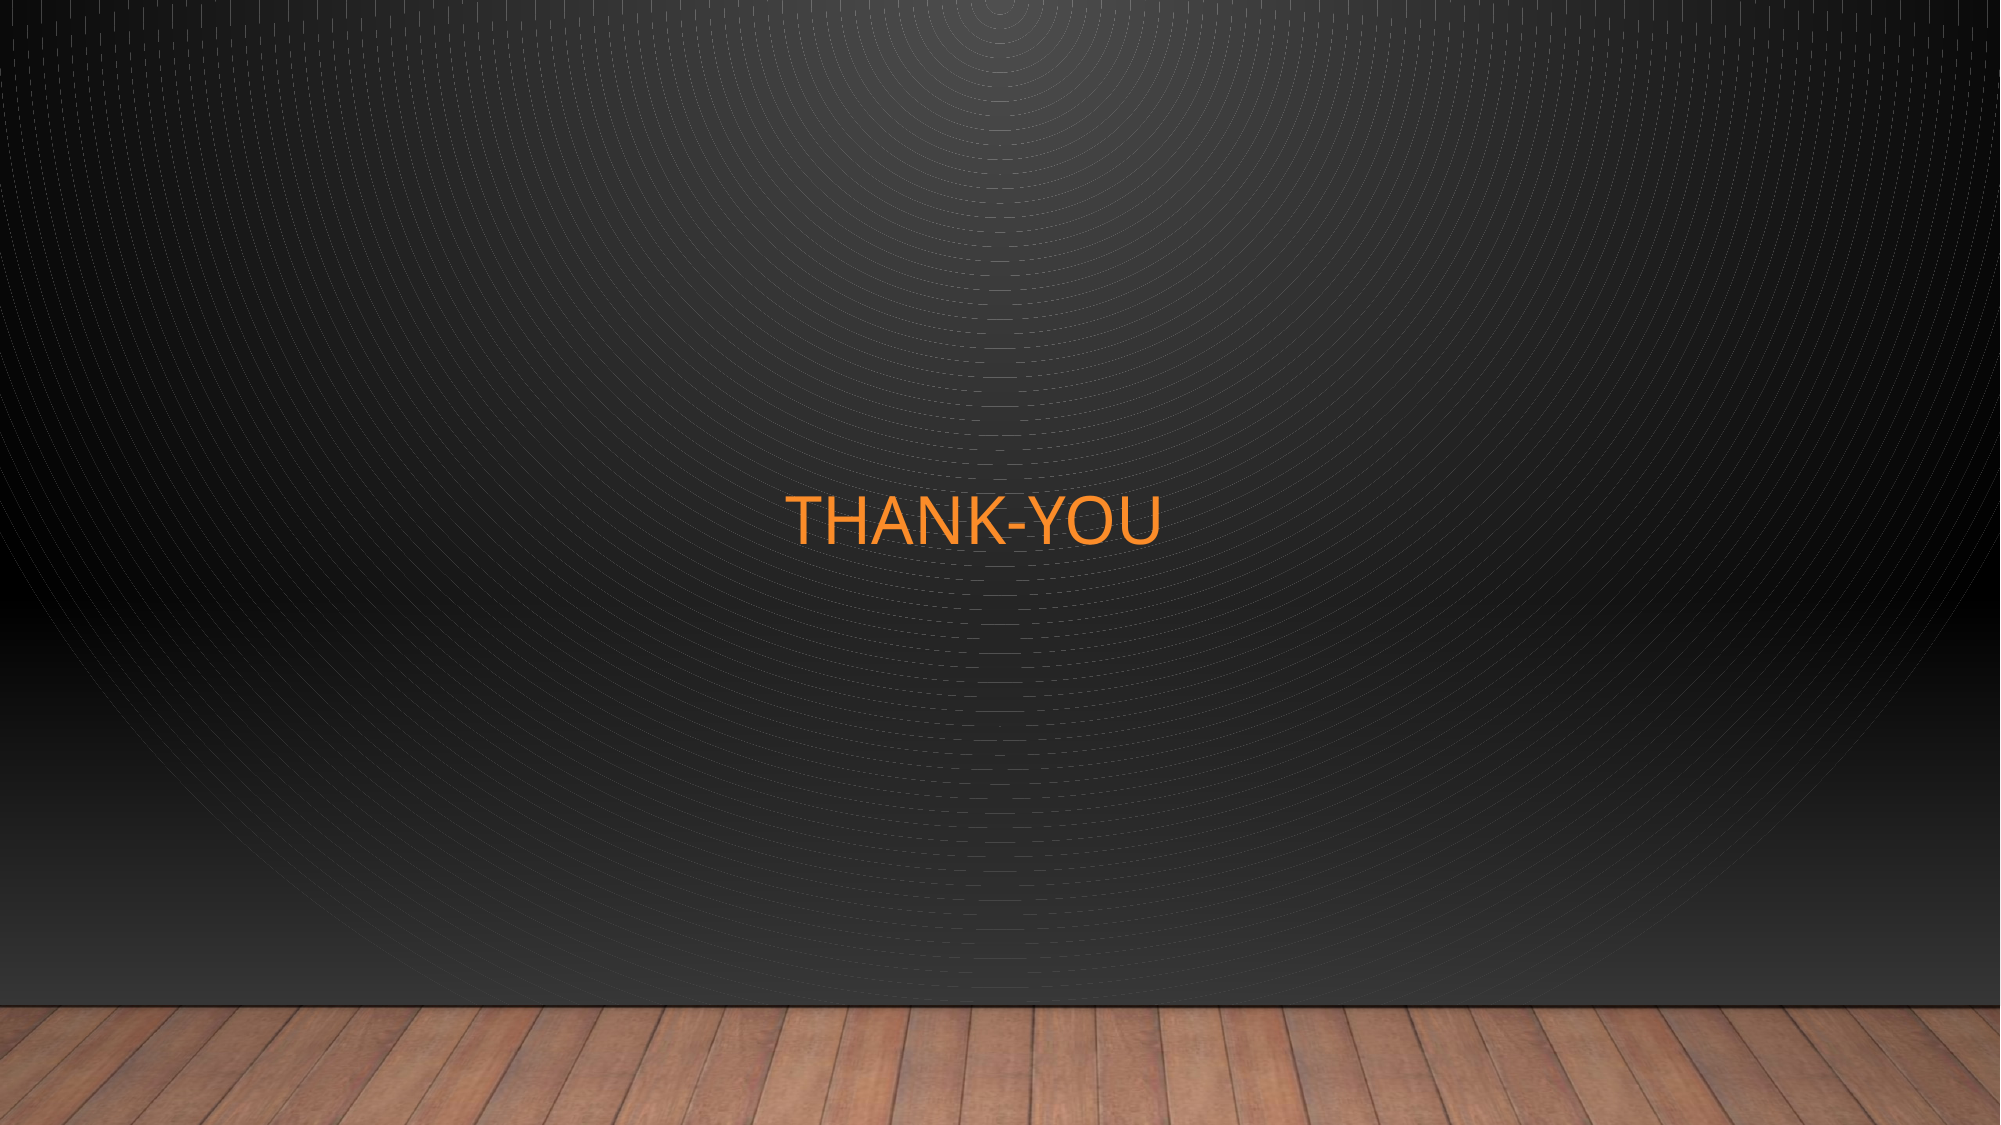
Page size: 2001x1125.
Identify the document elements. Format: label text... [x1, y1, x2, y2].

title THANK-YOU [213, 436, 1738, 609]
picture [0, 1005, 2000, 1125]
